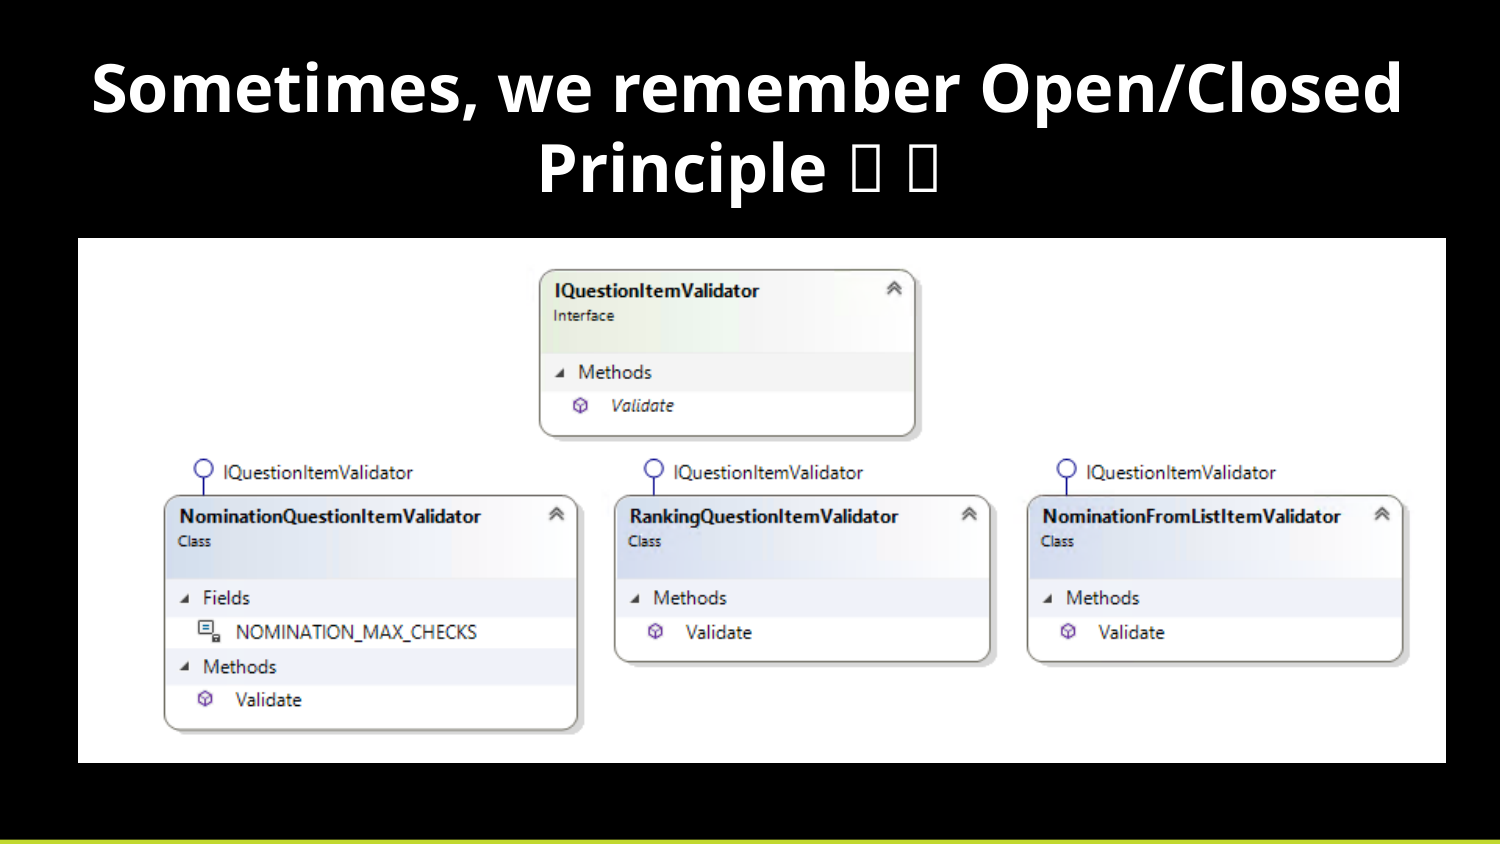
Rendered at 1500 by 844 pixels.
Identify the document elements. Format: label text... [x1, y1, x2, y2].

picture [77, 238, 1446, 763]
text_box [0, 839, 1500, 844]
text_box Sometimes, we remember Open/Closed Principle   [0, 30, 1497, 136]
